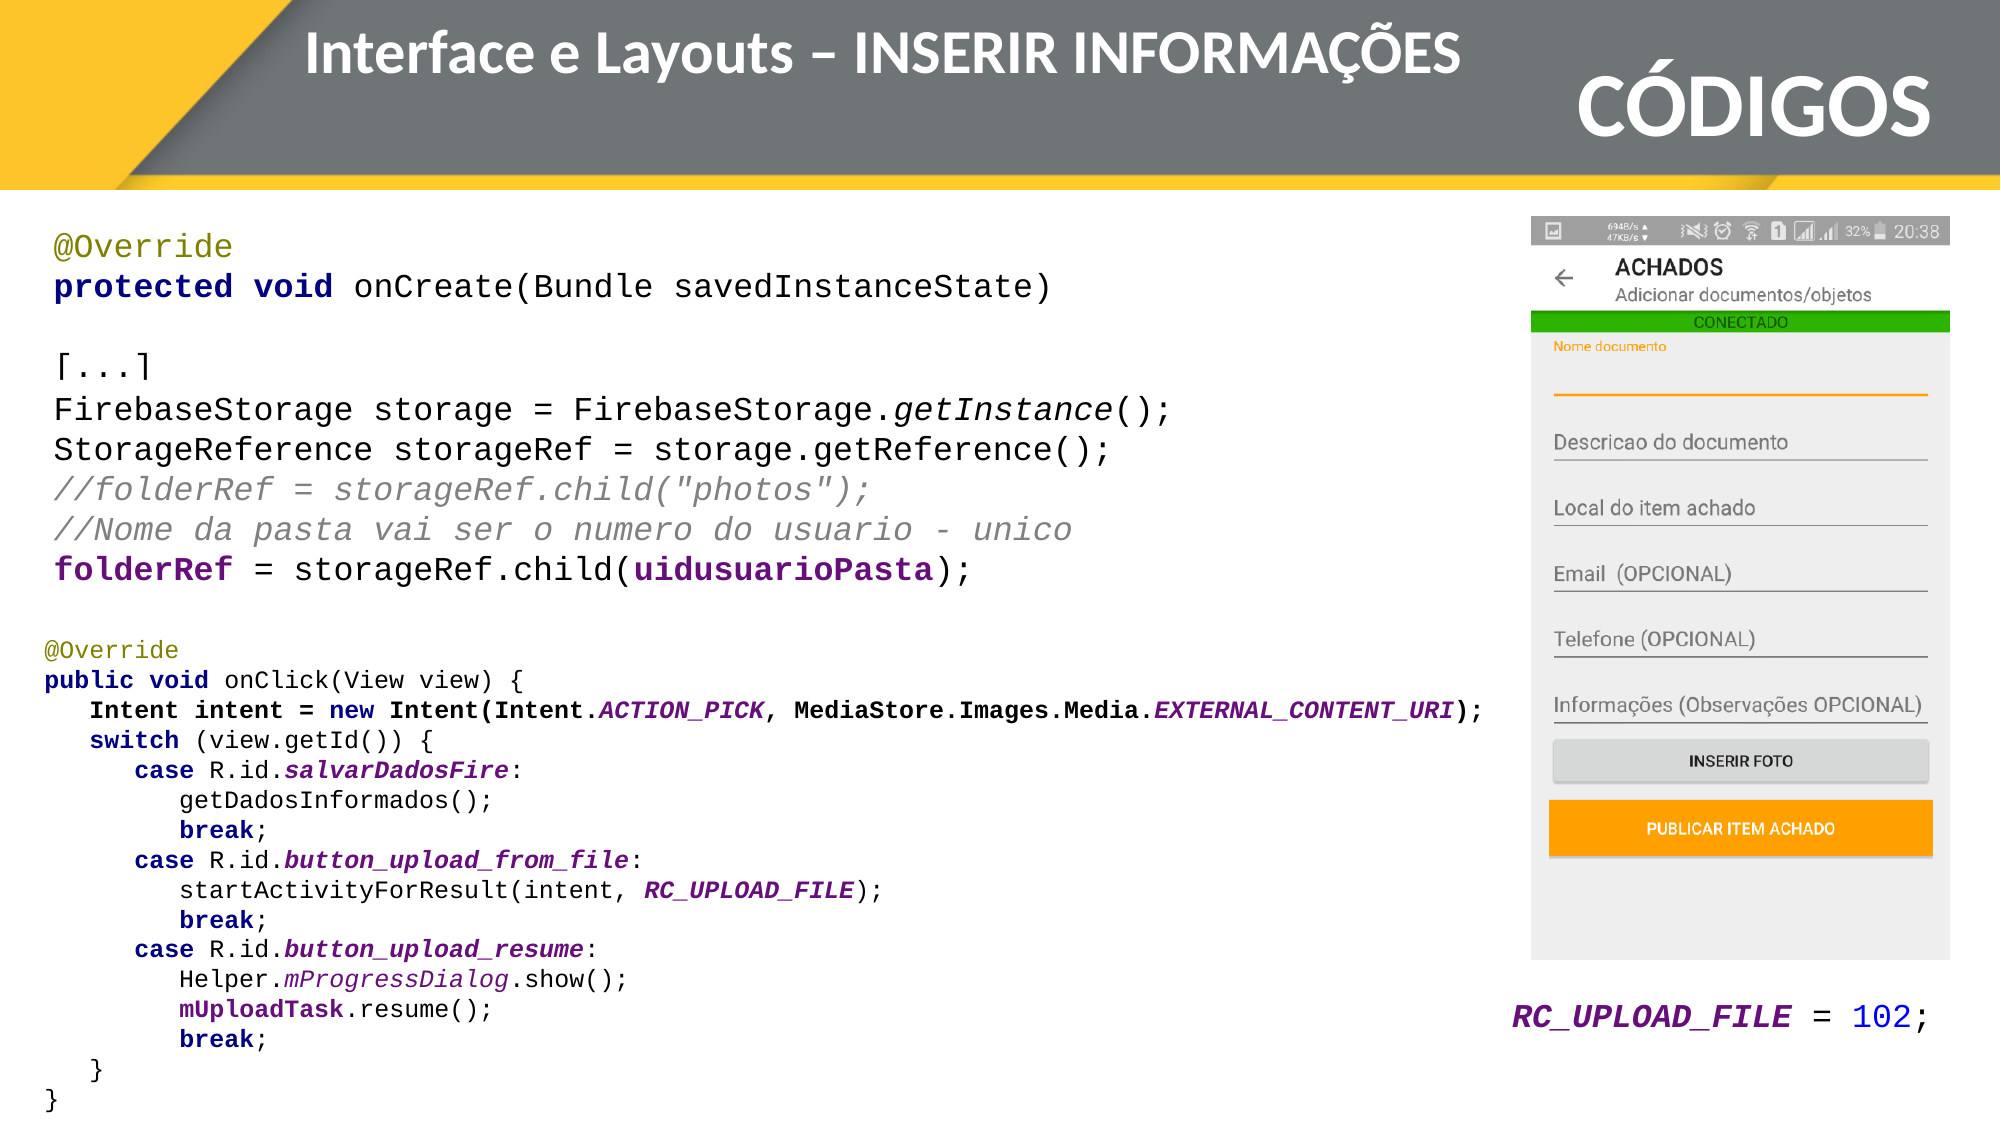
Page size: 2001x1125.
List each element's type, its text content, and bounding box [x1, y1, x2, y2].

text_box FirebaseStorage storage = FirebaseStorage.getInstance(); StorageReference storageRef = storage.getReference(); //folderRef = storageRef.child("photos"); //Nome da pasta vai ser o numero do usuario - unico folderRef = storageRef.child(uidusuarioPasta); [38, 379, 1531, 595]
text_box RC_UPLOAD_FILE = 102; [1497, 986, 1948, 1042]
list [0, 0, 2000, 190]
text_box @Override public void onClick(View view) { Intent intent = new Intent(Intent.ACTION_PICK, MediaStore.Images.Media.EXTERNAL_CONTENT_URI); switch (view.getId()) { case R.id.salvarDadosFire: getDadosInformados(); break; case R.id.button_upload_from_file: startActivityForResult(intent, RC_UPLOAD_FILE); break; case R.id.button_upload_resume: Helper.mProgressDialog.show(); mUploadTask.resume(); break; } } [29, 626, 1500, 1121]
picture [1531, 216, 1950, 960]
text_box @Override protected void onCreate(Bundle savedInstanceState) [...] [38, 217, 1531, 379]
